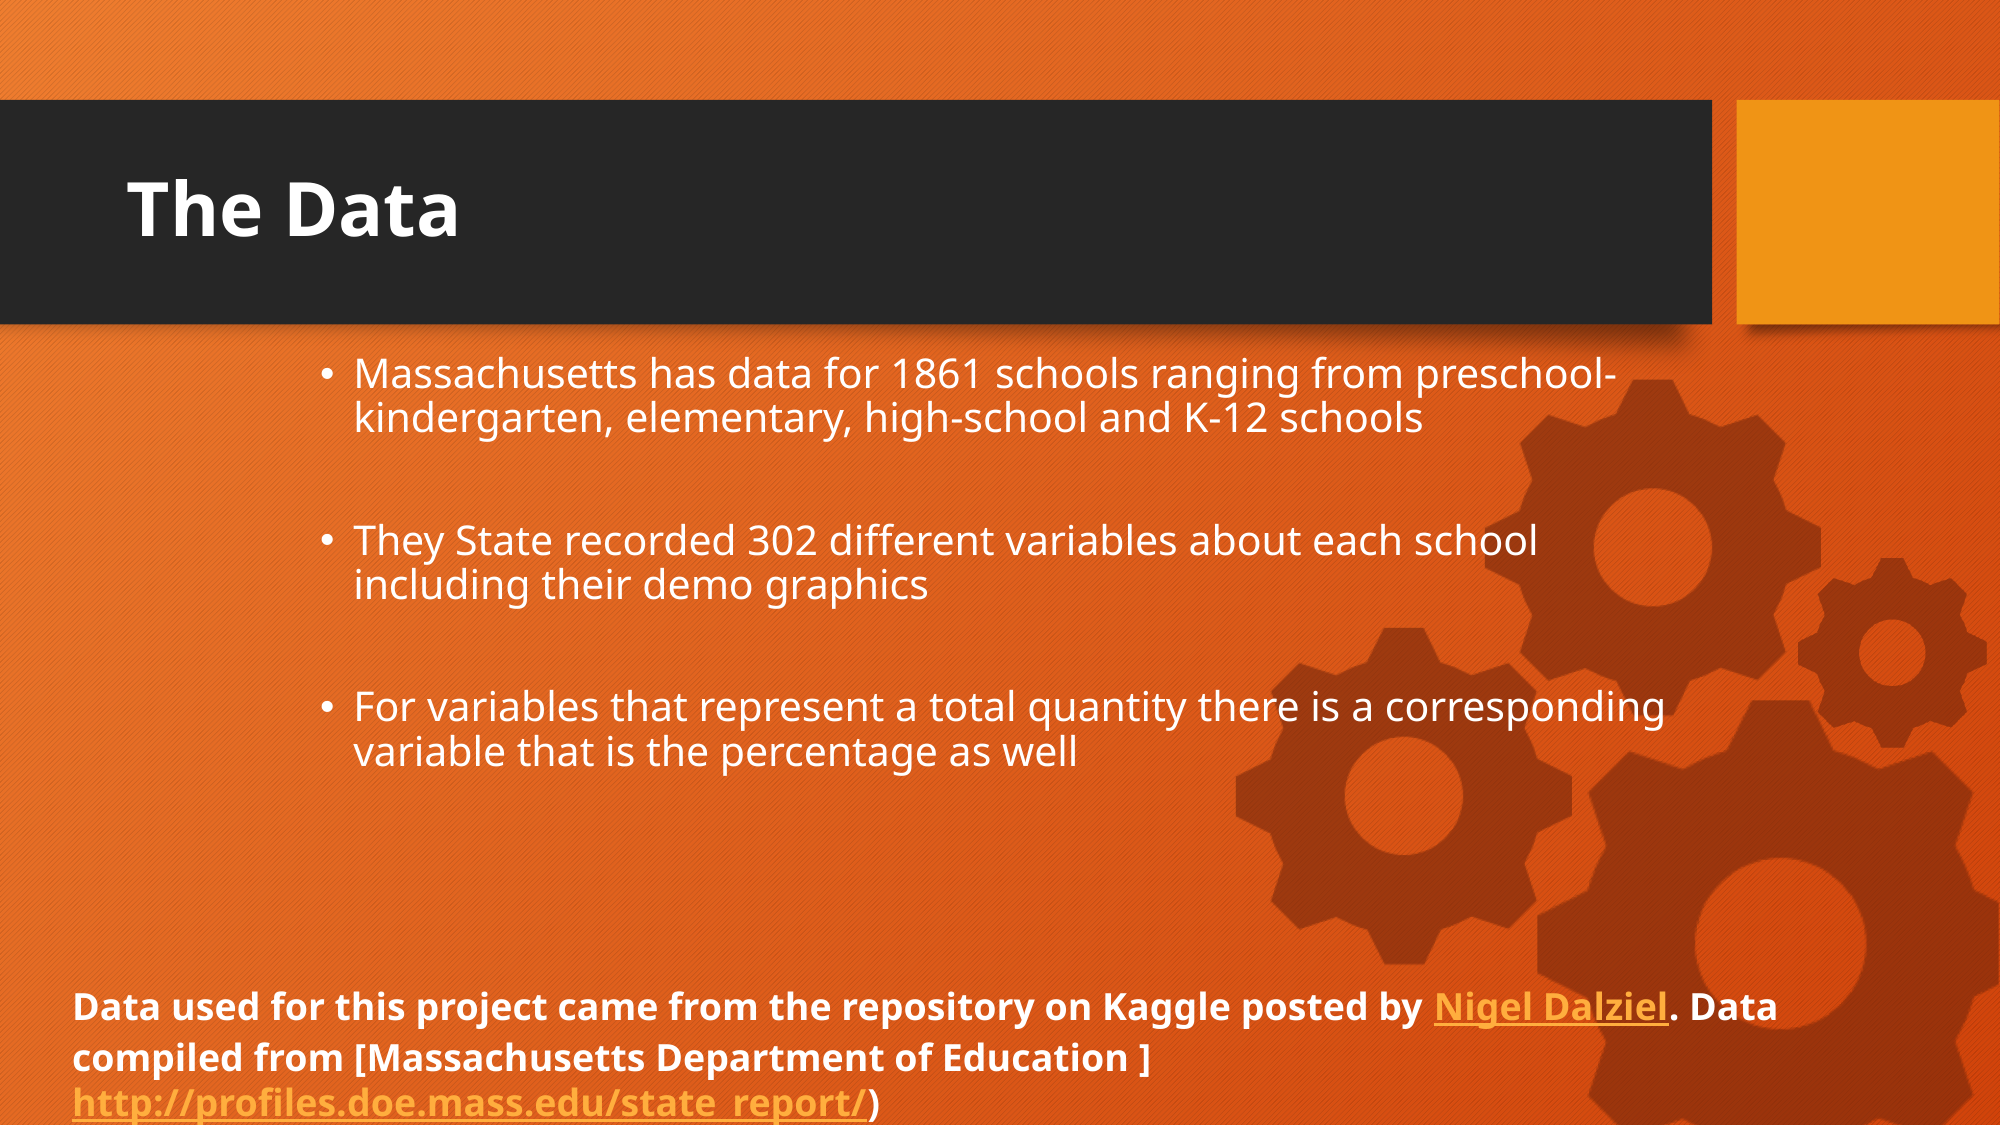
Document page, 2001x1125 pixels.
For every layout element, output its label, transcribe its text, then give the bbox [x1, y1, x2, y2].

title The Data [111, 123, 1689, 301]
list Massachusetts has data for 1861 schools ranging from preschool-kindergarten, elementary, high-school and K-12 schools They State recorded 302 different variables about each school including their demo graphics For variables that represent a total quantity there is a corresponding variable that is the percentage as well [305, 344, 1712, 784]
picture [0, 311, 2001, 1125]
text_box Data used for this project came from the repository on Kaggle posted by Nigel Dalziel. Data compiled from [Massachusetts Department of Education ]http://profiles.doe.mass.edu/state_report/) [57, 975, 1929, 1125]
